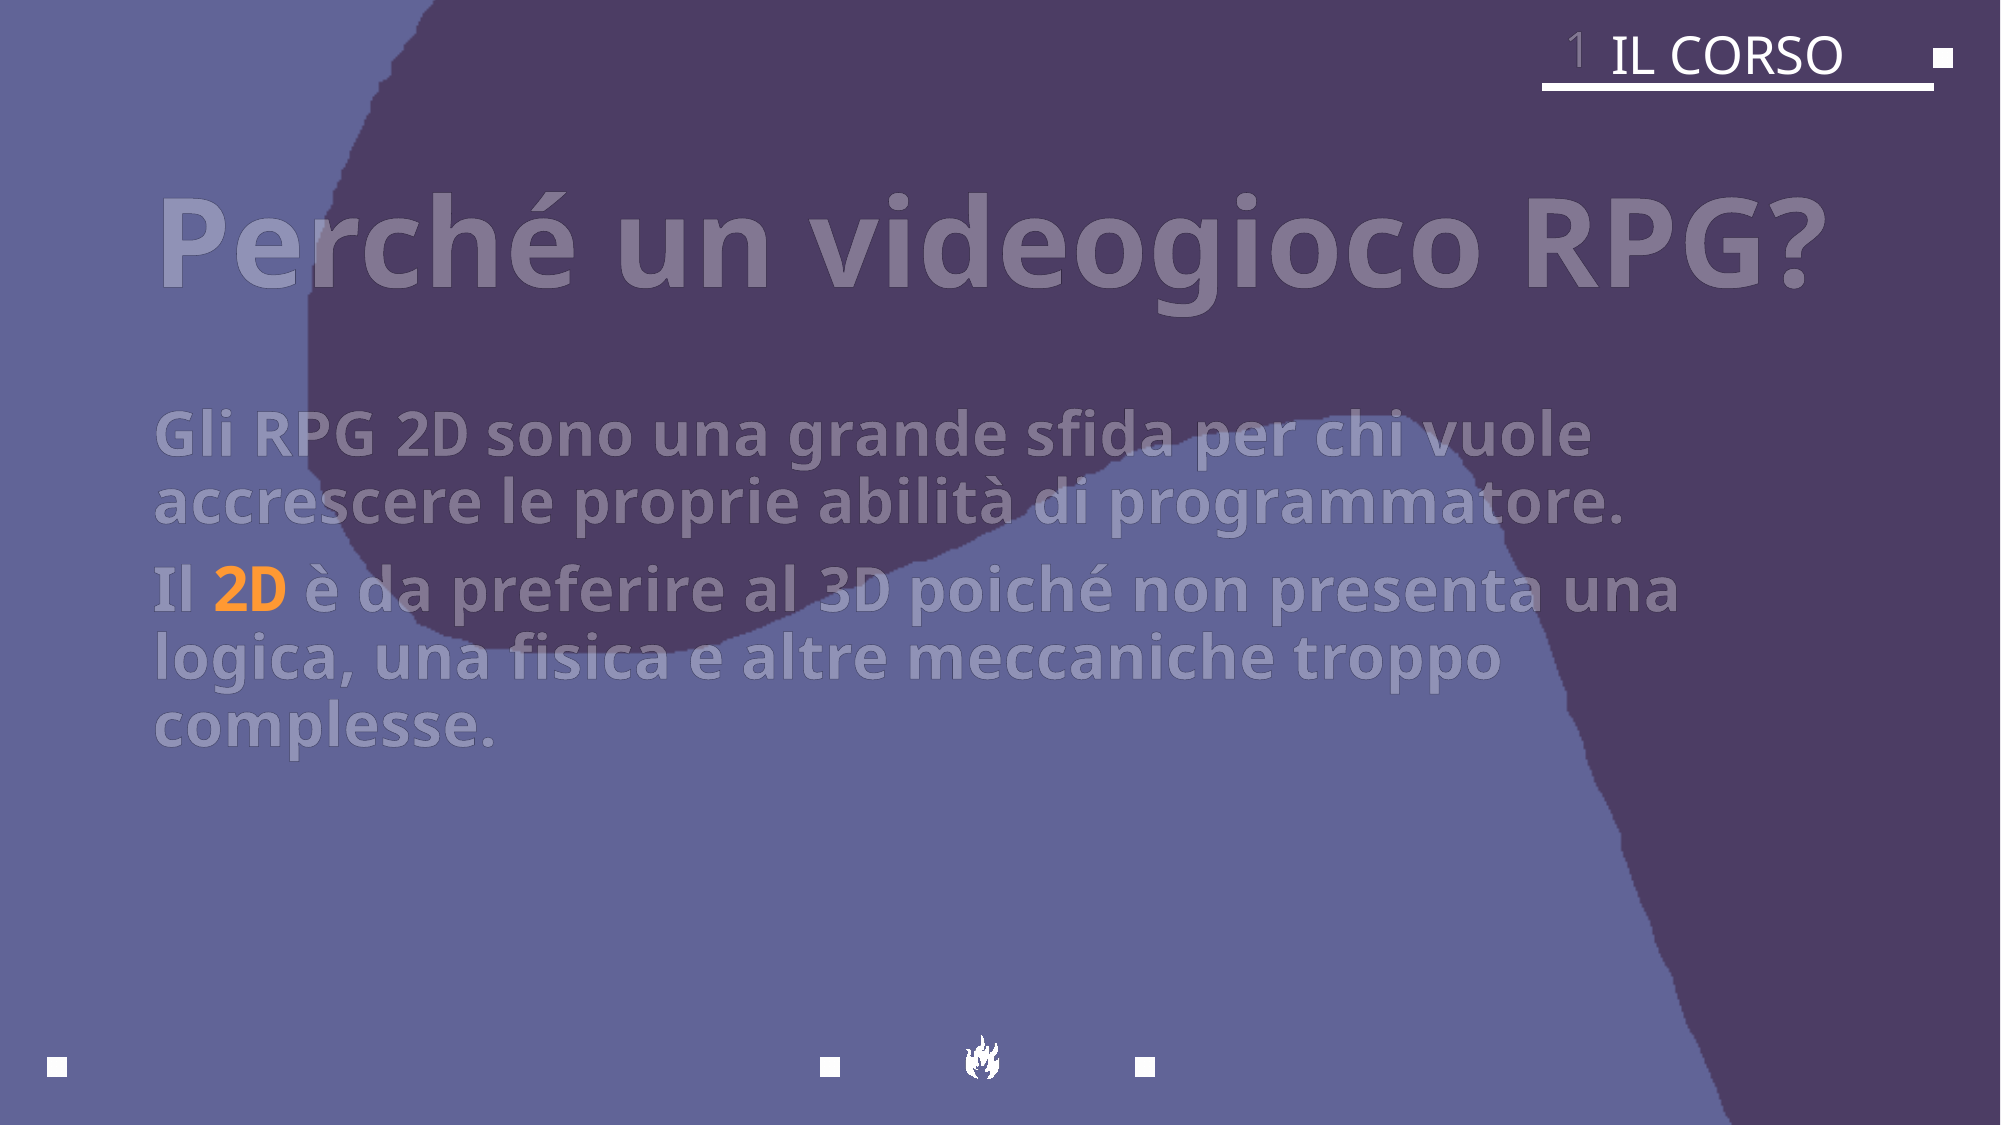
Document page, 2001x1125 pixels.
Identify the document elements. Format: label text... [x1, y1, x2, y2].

title Perché un videogioco RPG? [137, 138, 1863, 356]
picture [0, 0, 2001, 1125]
list 1 [1548, 16, 1608, 89]
list IL CORSO [1596, 21, 1950, 94]
list Gli RPG 2D sono una grande sfida per chi vuole accrescere le proprie abilità di programmatore. Il 2D è da preferire al 3D poiché non presenta una logica, una fisica e altre meccaniche troppo complesse. [137, 394, 1863, 1014]
